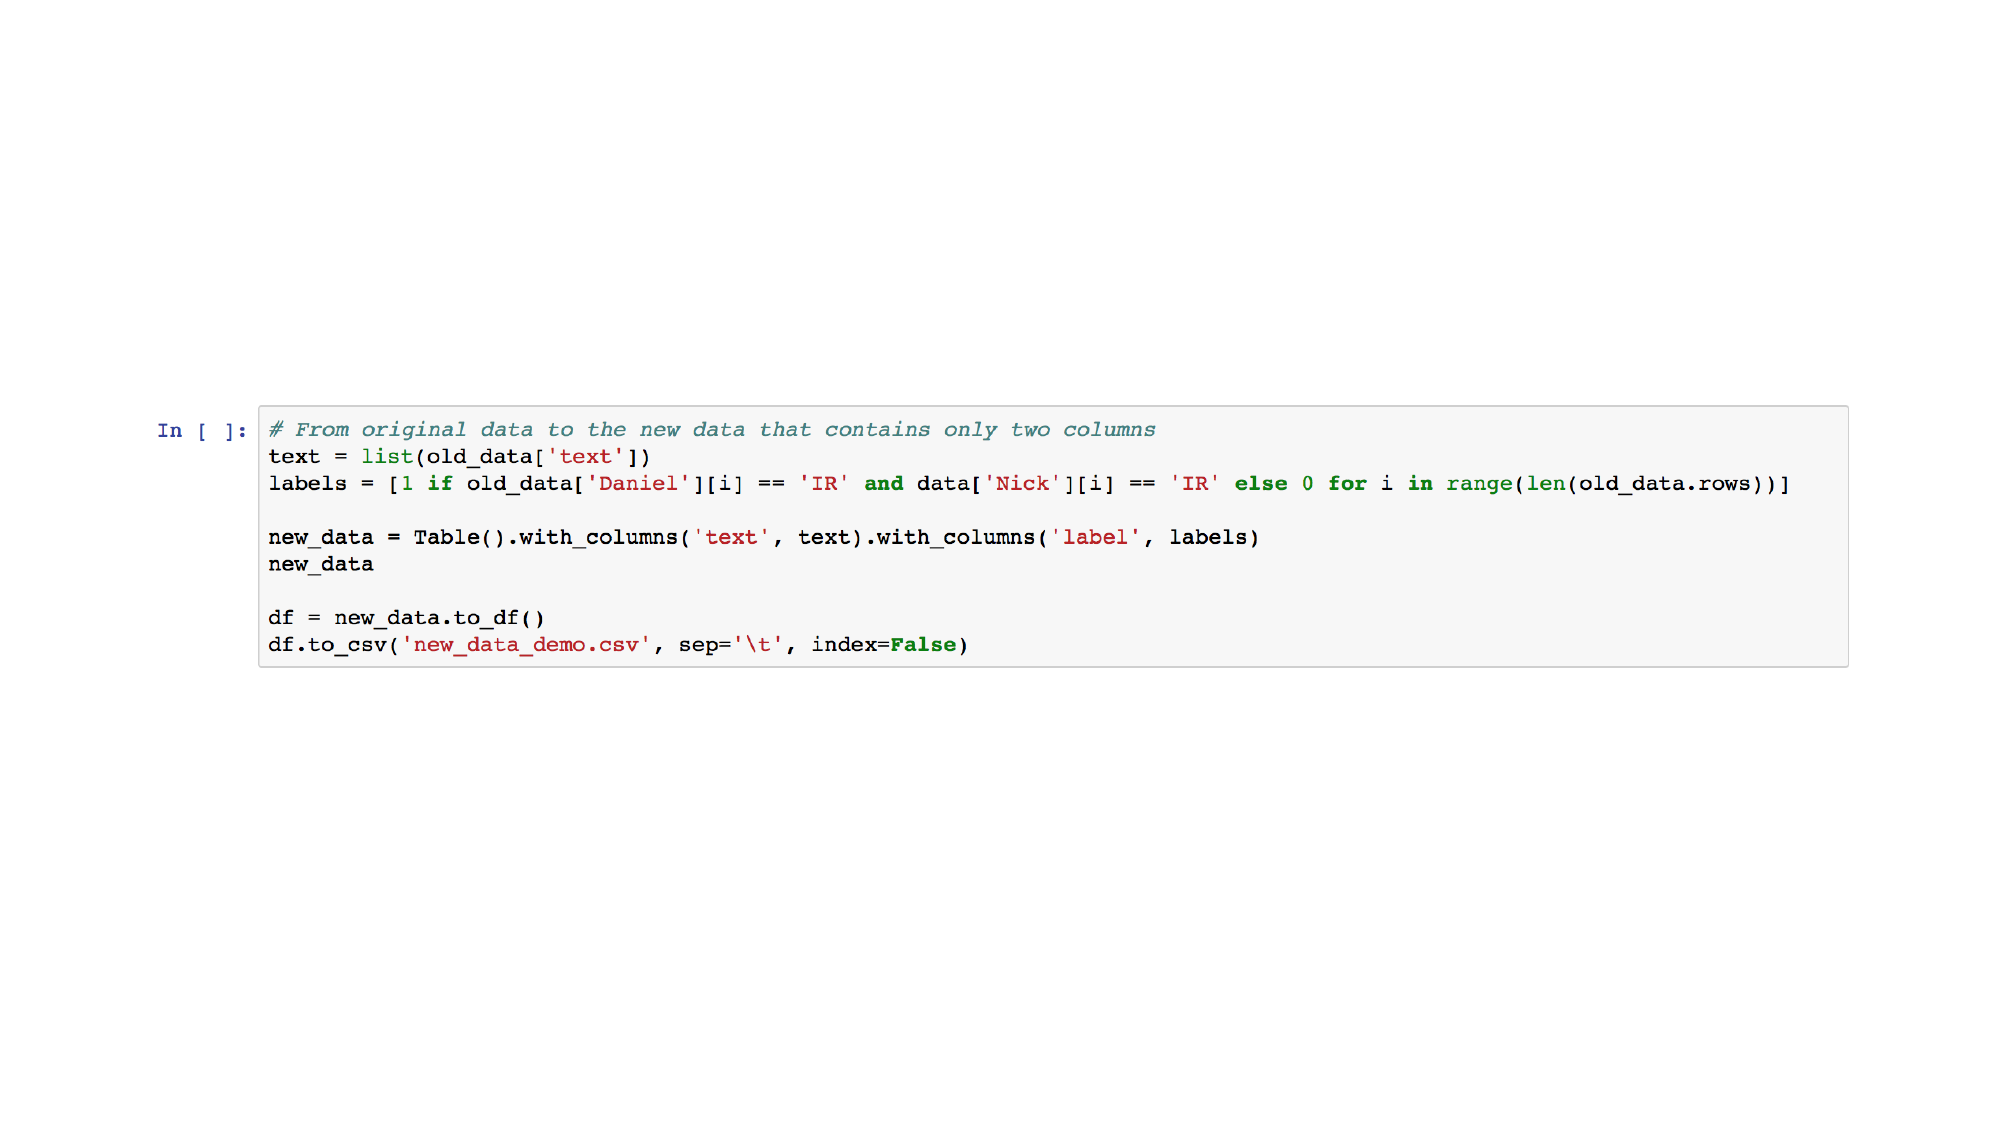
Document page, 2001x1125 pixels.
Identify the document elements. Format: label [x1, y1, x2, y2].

list [137, 397, 1863, 680]
